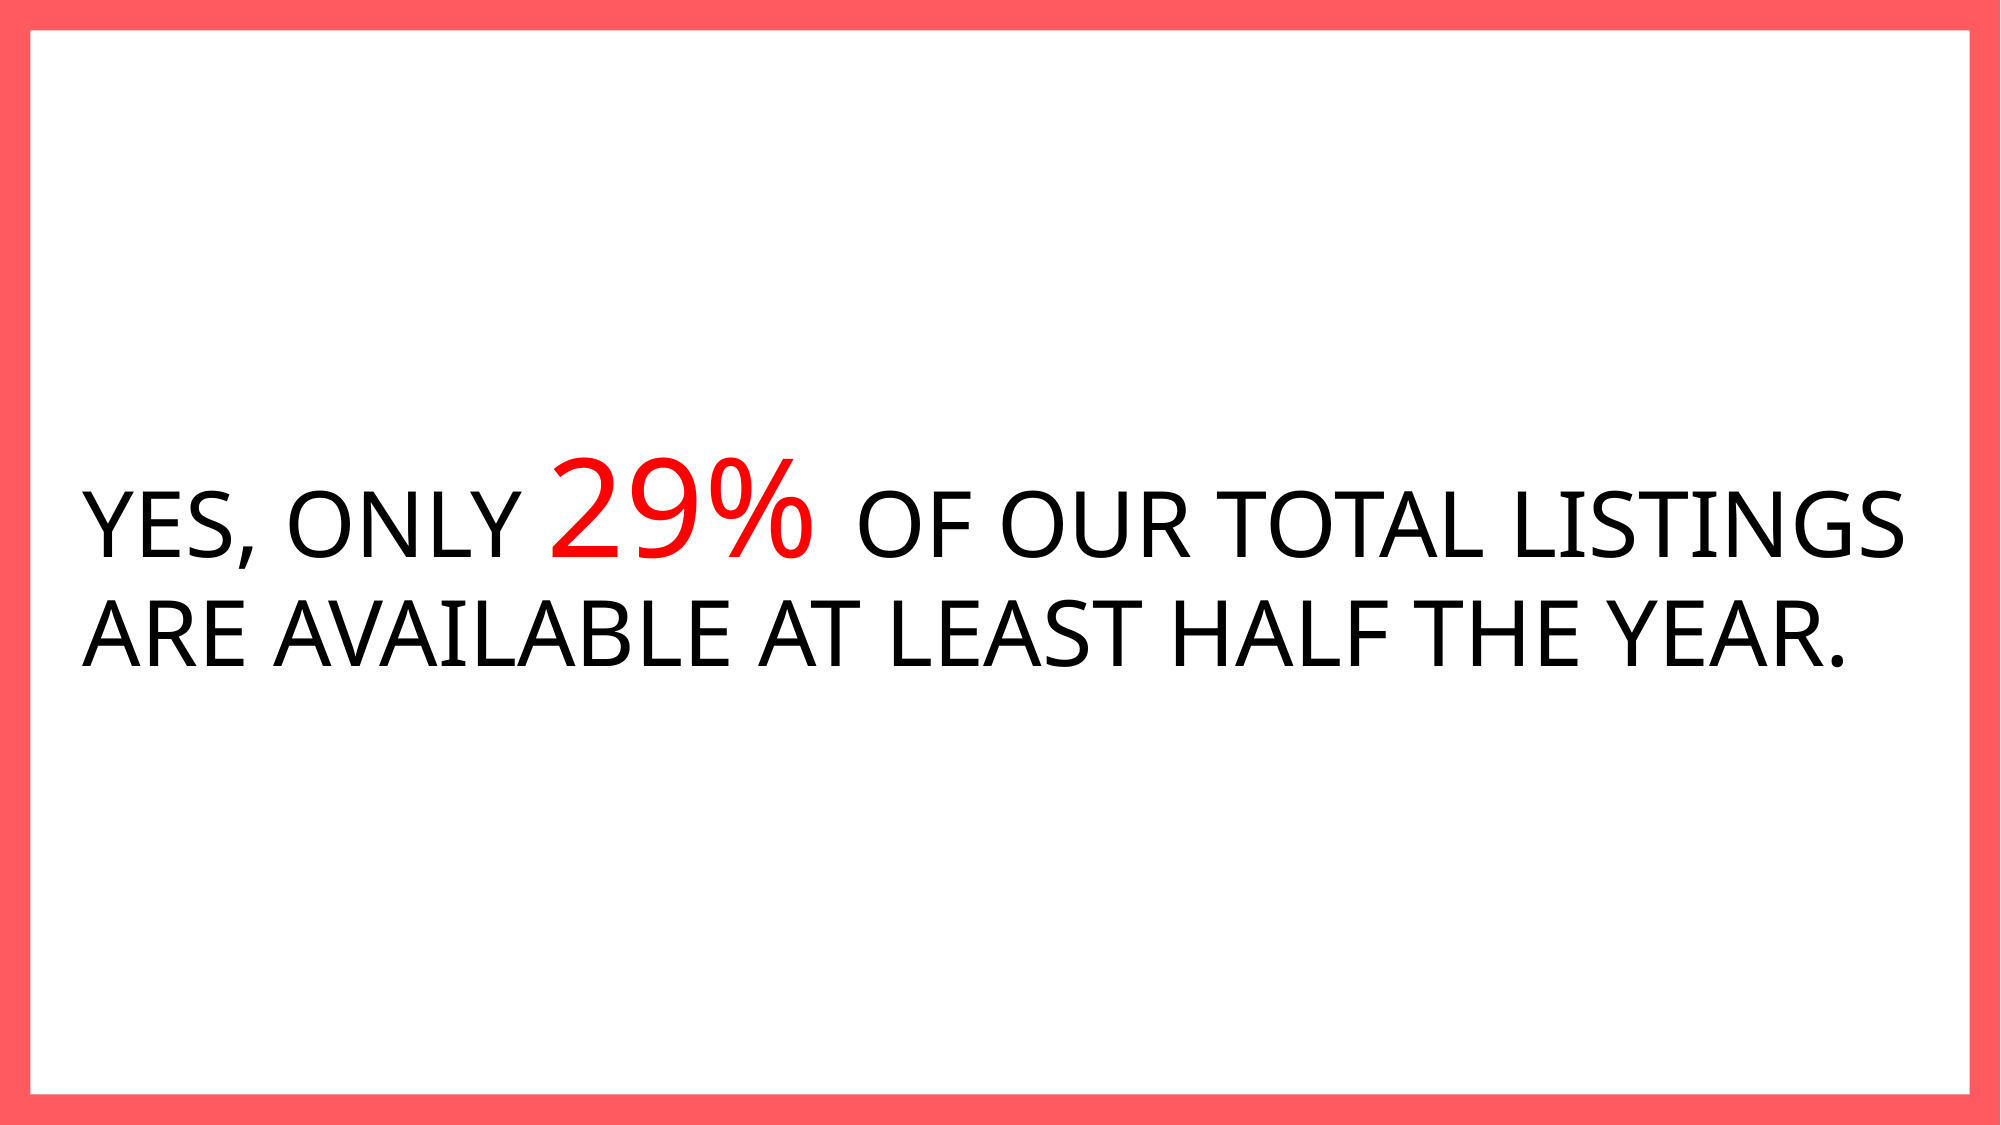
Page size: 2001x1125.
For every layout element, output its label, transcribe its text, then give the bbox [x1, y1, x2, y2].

title YES, ONLY 29% OF OUR TOTAL LISTINGS ARE AVAILABLE AT LEAST HALF THE YEAR. [67, 59, 1936, 1065]
